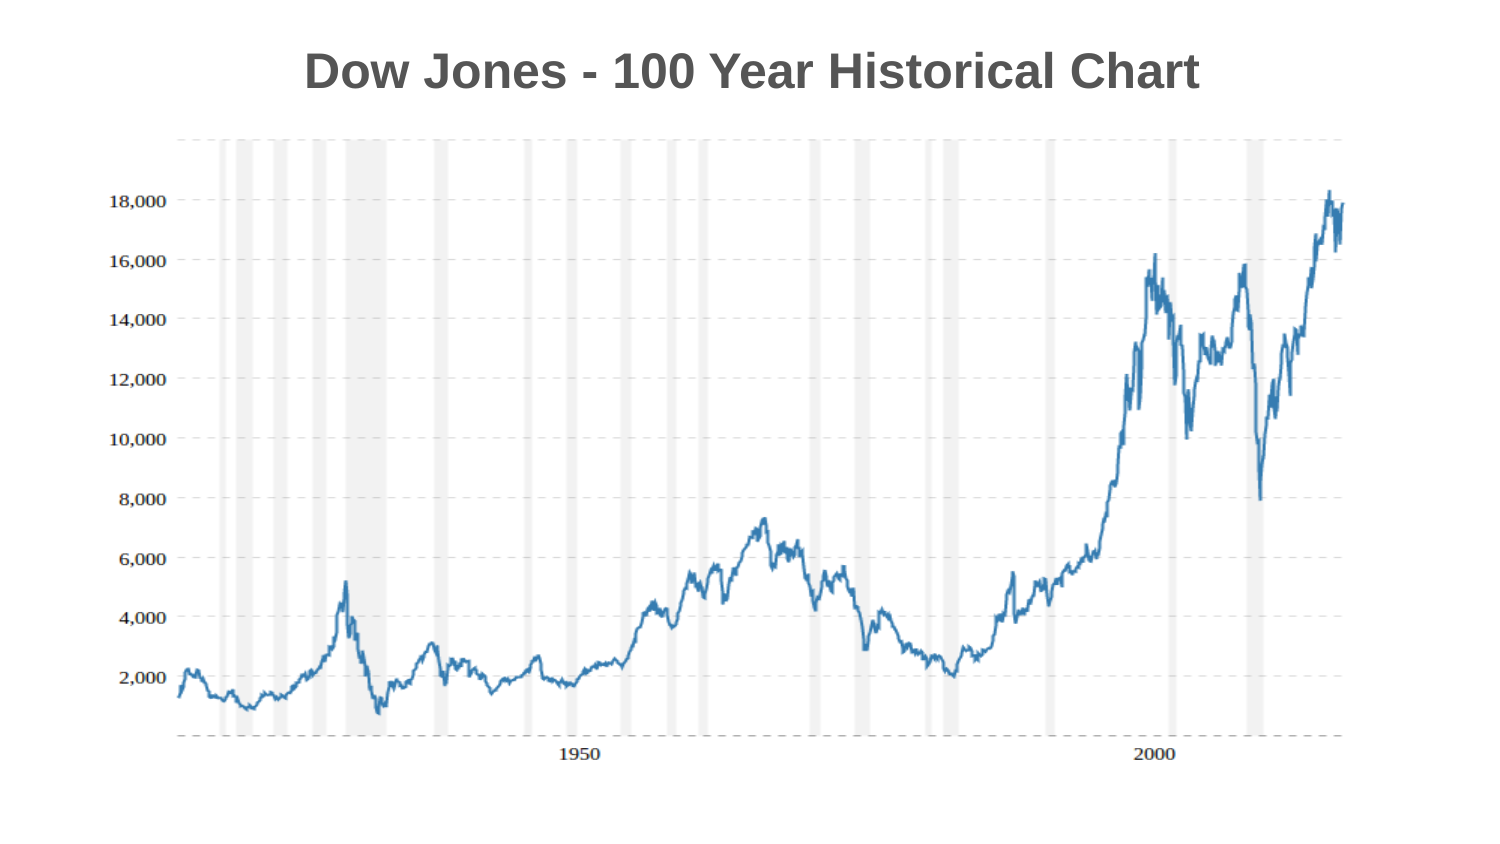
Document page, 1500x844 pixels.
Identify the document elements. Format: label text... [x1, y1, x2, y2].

picture [99, 130, 1368, 774]
title Dow Jones - 100 Year Historical Chart [51, 17, 1449, 112]
